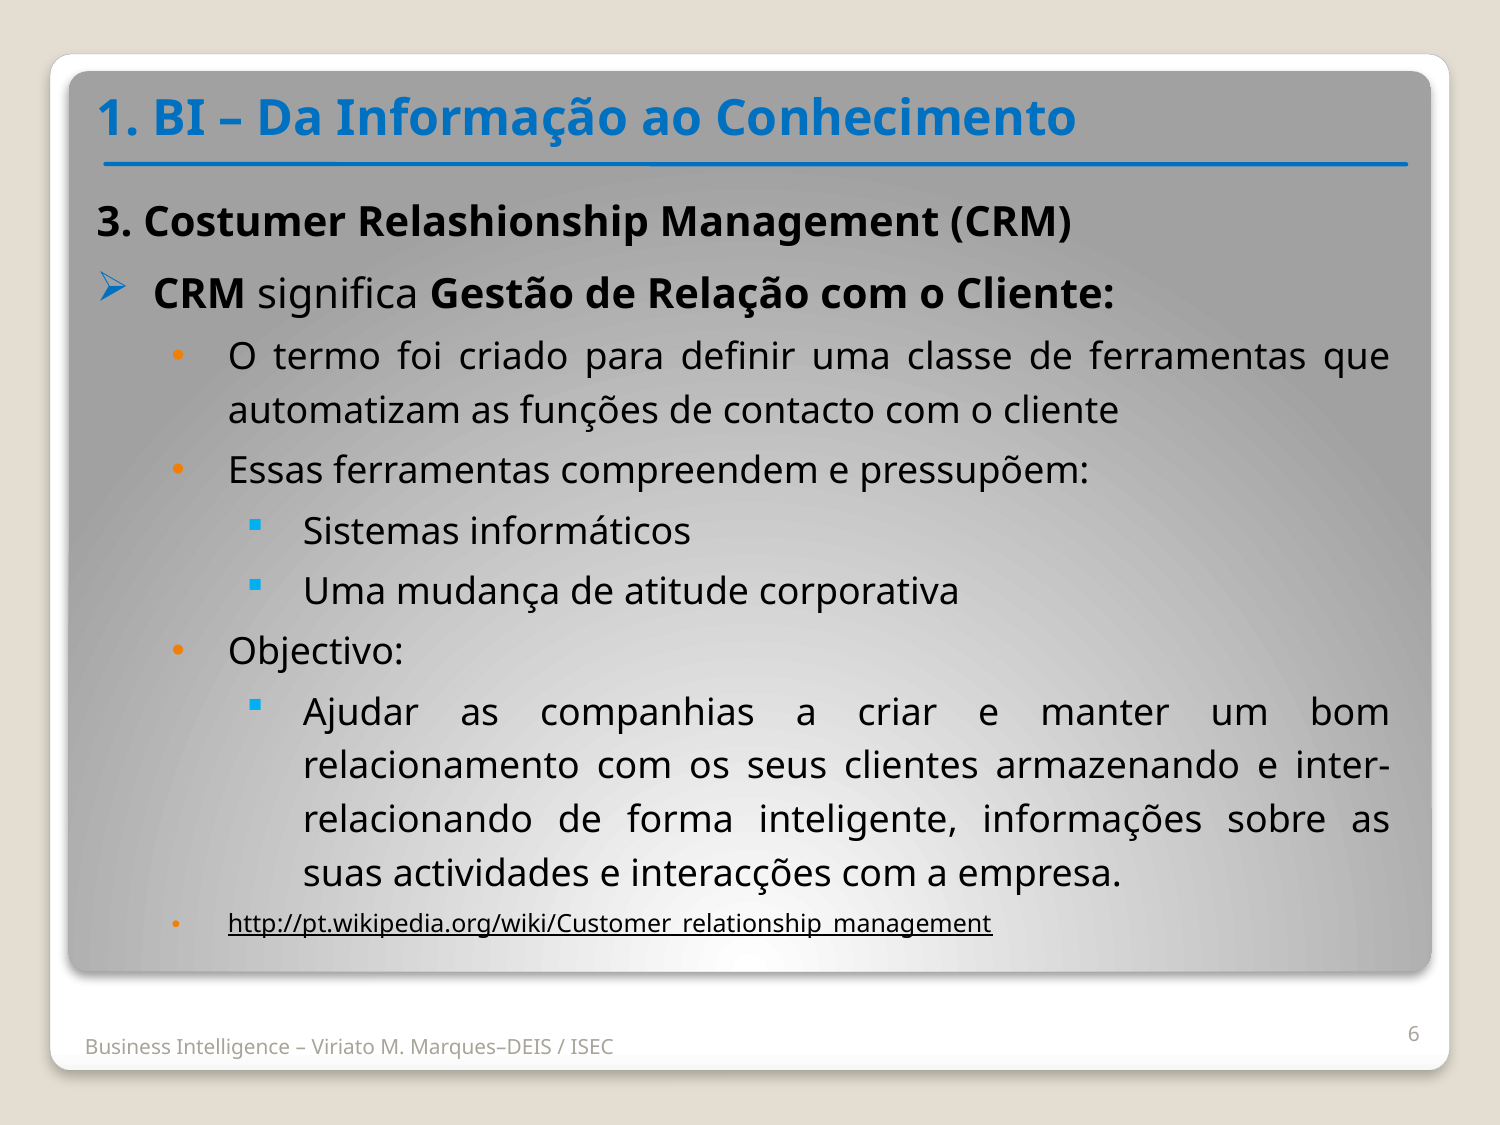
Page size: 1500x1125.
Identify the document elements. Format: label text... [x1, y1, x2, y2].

slide_number 6 [1359, 996, 1435, 1056]
footer Business Intelligence – Viriato M. Marques–DEIS / ISEC [70, 1006, 692, 1067]
text_box 1. BI – Da Informação ao Conhecimento [82, 70, 1393, 153]
text_box 3. Costumer Relashionship Management (CRM) CRM significa Gestão de Relação com o Cliente: O termo foi criado para definir uma classe de ferramentas que automatizam as funções de contacto com o cliente Essas ferramentas compreendem e pressupõem: Sistemas informáticos Uma mudança de atitude corporativa Objectivo: Ajudar as companhias a criar e manter um bom relacionamento com os seus clientes armazenando e inter-relacionando de forma inteligente, informações sobre as suas actividades e interacções com a empresa. http://pt.wikipedia.org/wiki/Customer_relationship_management [81, 177, 1407, 949]
